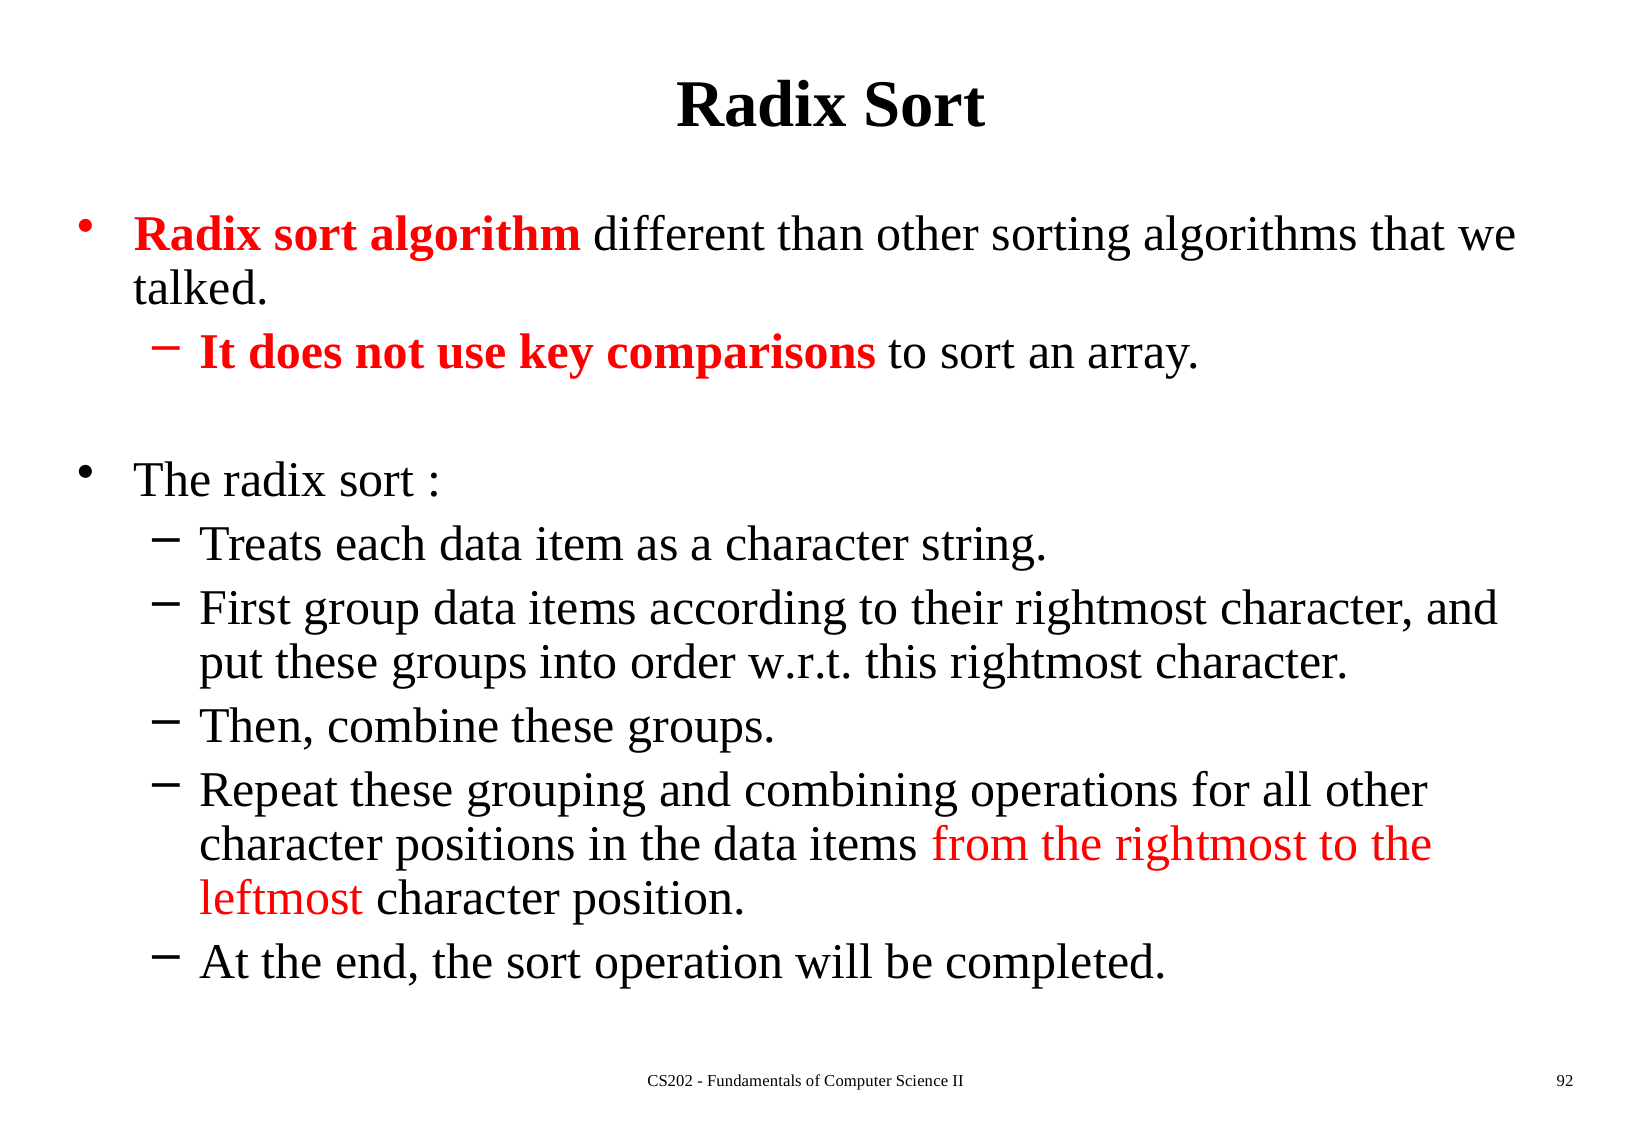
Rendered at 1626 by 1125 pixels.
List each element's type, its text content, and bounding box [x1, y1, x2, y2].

title Radix Sort [62, 24, 1600, 175]
footer CS202 - Fundamentals of Computer Science II [500, 1062, 1111, 1101]
list Radix sort algorithm different than other sorting algorithms that we talked. It does not use key comparisons to sort an array. The radix sort : Treats each data item as a character string. First group data items according to their rightmost character, and put these groups into order w.r.t. this rightmost character. Then, combine these groups. Repeat these grouping and combining operations for all other character positions in the data items from the rightmost to the leftmost character position. At the end, the sort operation will be completed. [62, 200, 1588, 1038]
slide_number 92 [1249, 1062, 1589, 1101]
